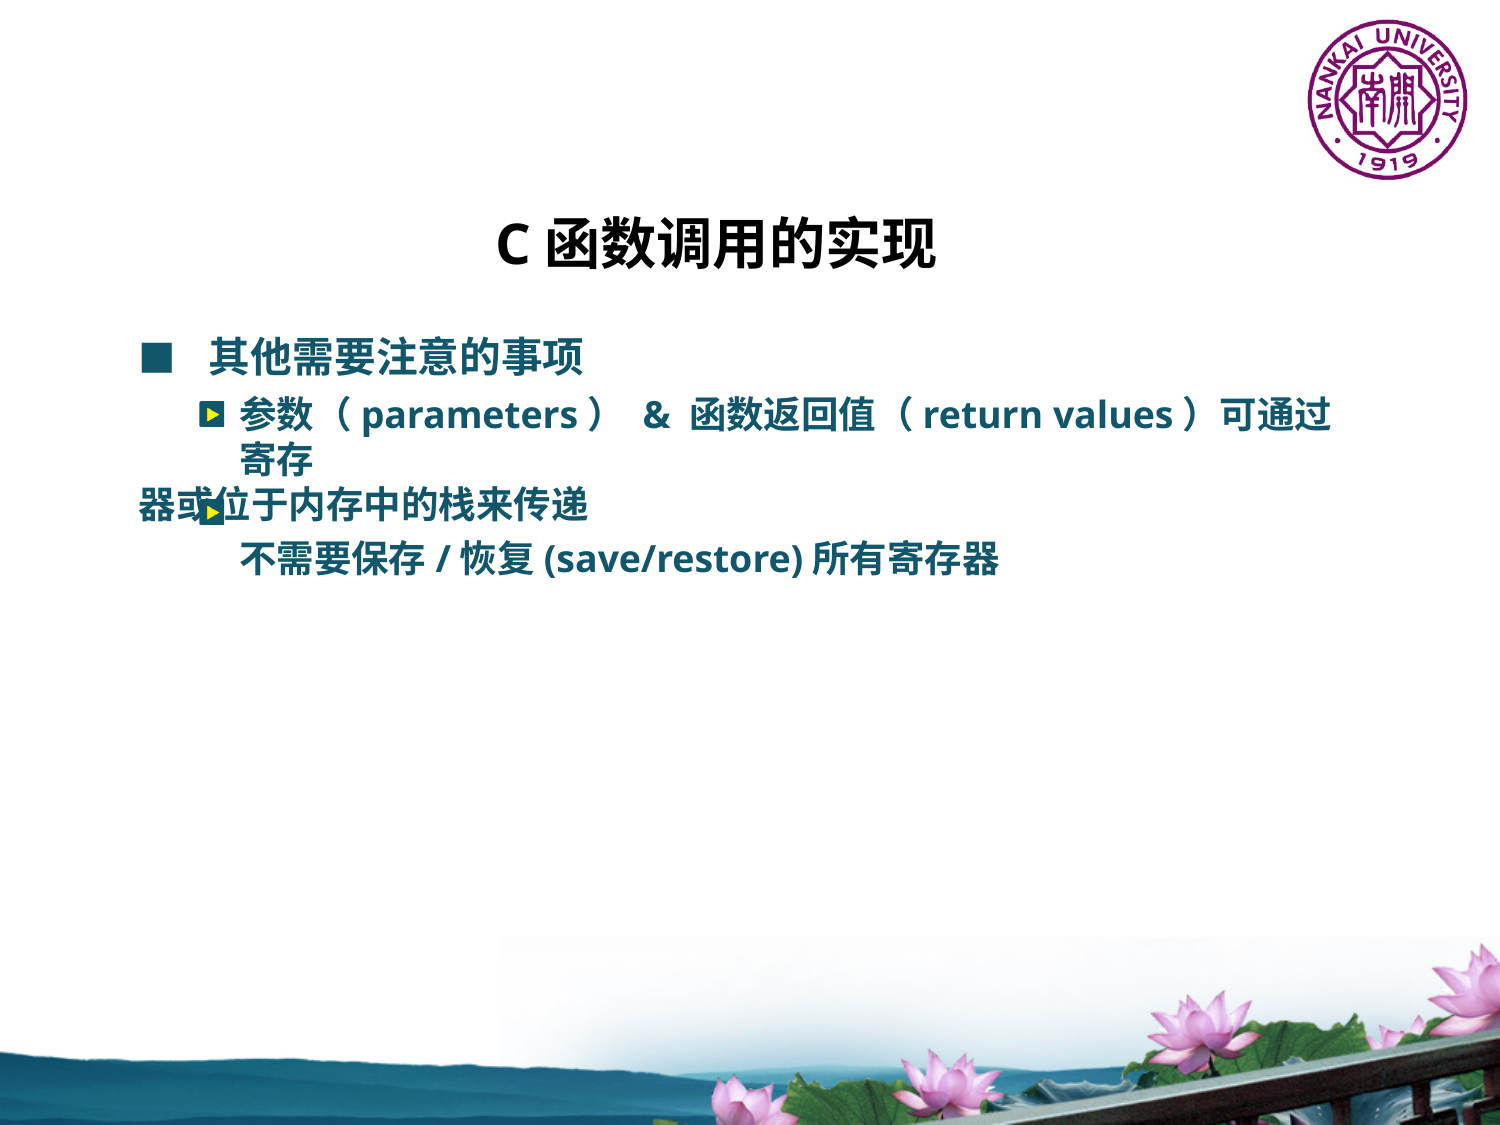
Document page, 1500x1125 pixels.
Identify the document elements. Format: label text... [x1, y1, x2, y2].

picture [0, 0, 1500, 1125]
title C函数调用的实现 [76, 148, 1424, 337]
text_box [199, 499, 225, 525]
text_box ■ 其他需要注意的事项 参数（parameters） & 函数返回值（return values）可通过寄存 器或位于内存中的栈来传递 不需要保存/恢复(save/restore)所有寄存器 [136, 331, 1360, 581]
text_box [199, 401, 225, 427]
